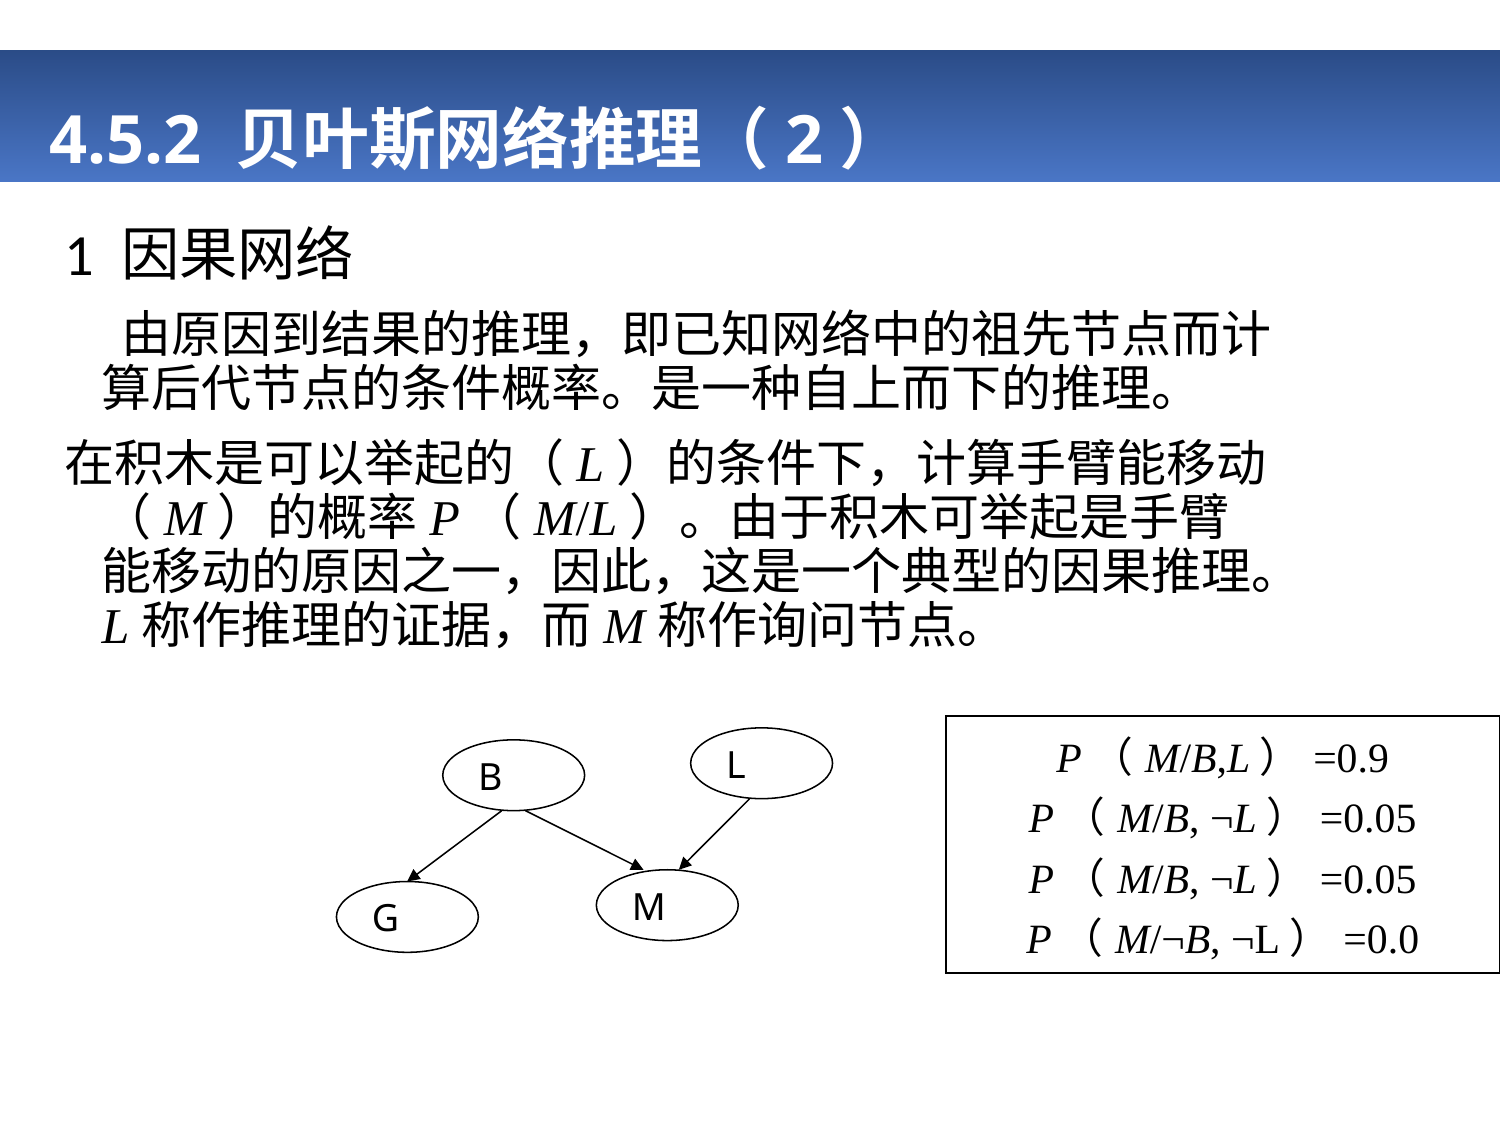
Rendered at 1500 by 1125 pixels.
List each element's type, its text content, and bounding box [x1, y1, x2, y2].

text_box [324, 727, 833, 953]
title 4.5.2 贝叶斯网络推理（2） [34, 70, 1437, 186]
table_header P（M/B,L）=0.9 P（M/B, ¬L）=0.05 P（M/B, ¬L）=0.05 P（M/¬B, ¬L）=0.0 [947, 717, 1499, 972]
list 1 因果网络 由原因到结果的推理，即已知网络中的祖先节点而计算后代节点的条件概率。是一种自上而下的推理。 在积木是可以举起的（L）的条件下，计算手臂能移动（M）的概率P（M/L）。由于积木可举起是手臂能移动的原因之一，因此，这是一个典型的因果推理。L称作推理的证据，而M称作询问节点。 [49, 218, 1294, 1014]
